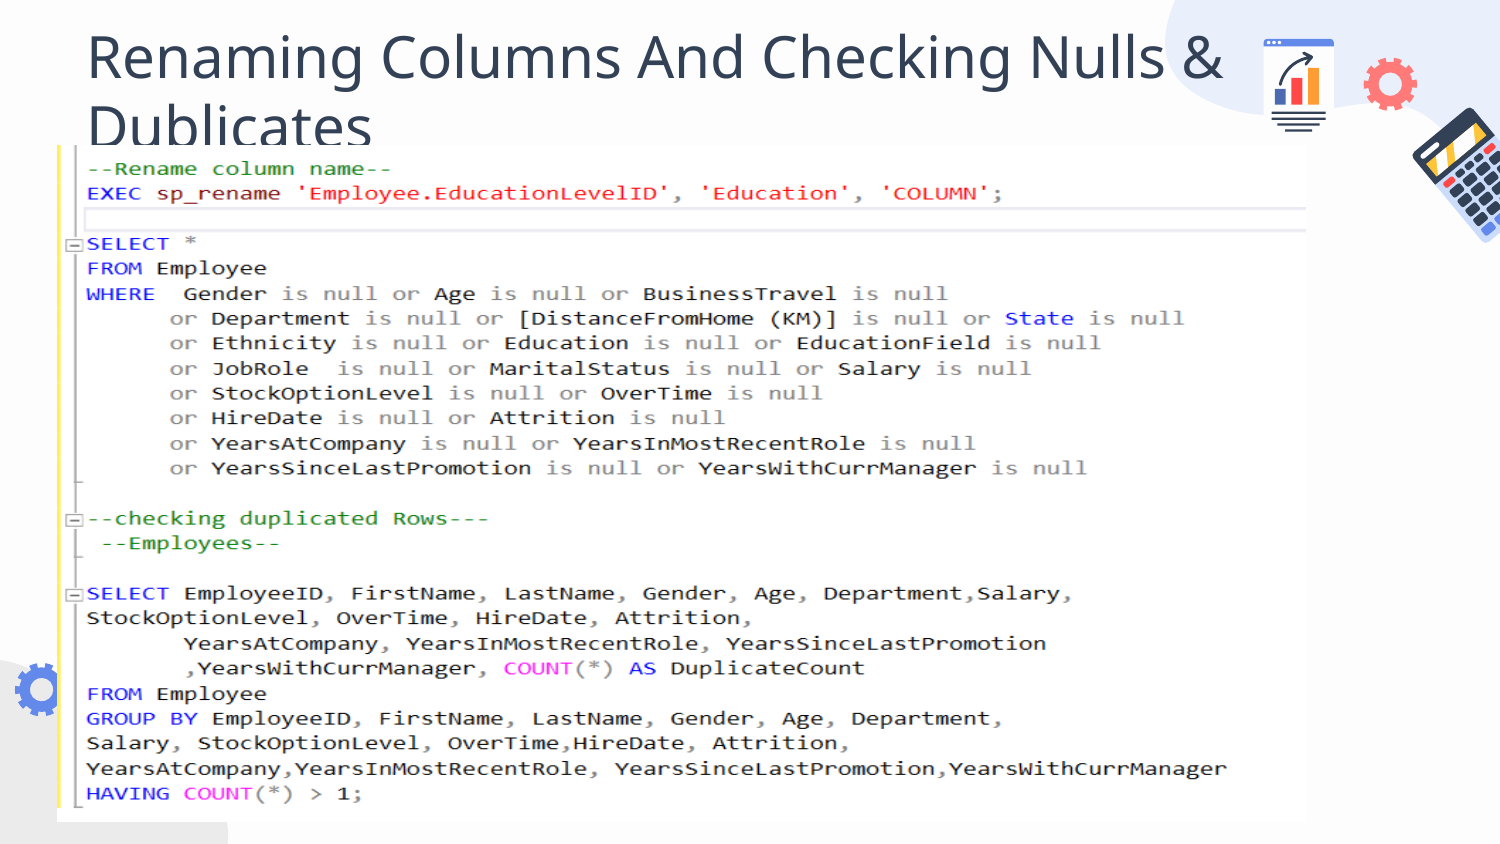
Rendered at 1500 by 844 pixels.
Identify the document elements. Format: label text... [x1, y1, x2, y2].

title Renaming Columns And Checking Nulls & Dublicates [71, 5, 1271, 143]
picture [57, 145, 1306, 822]
